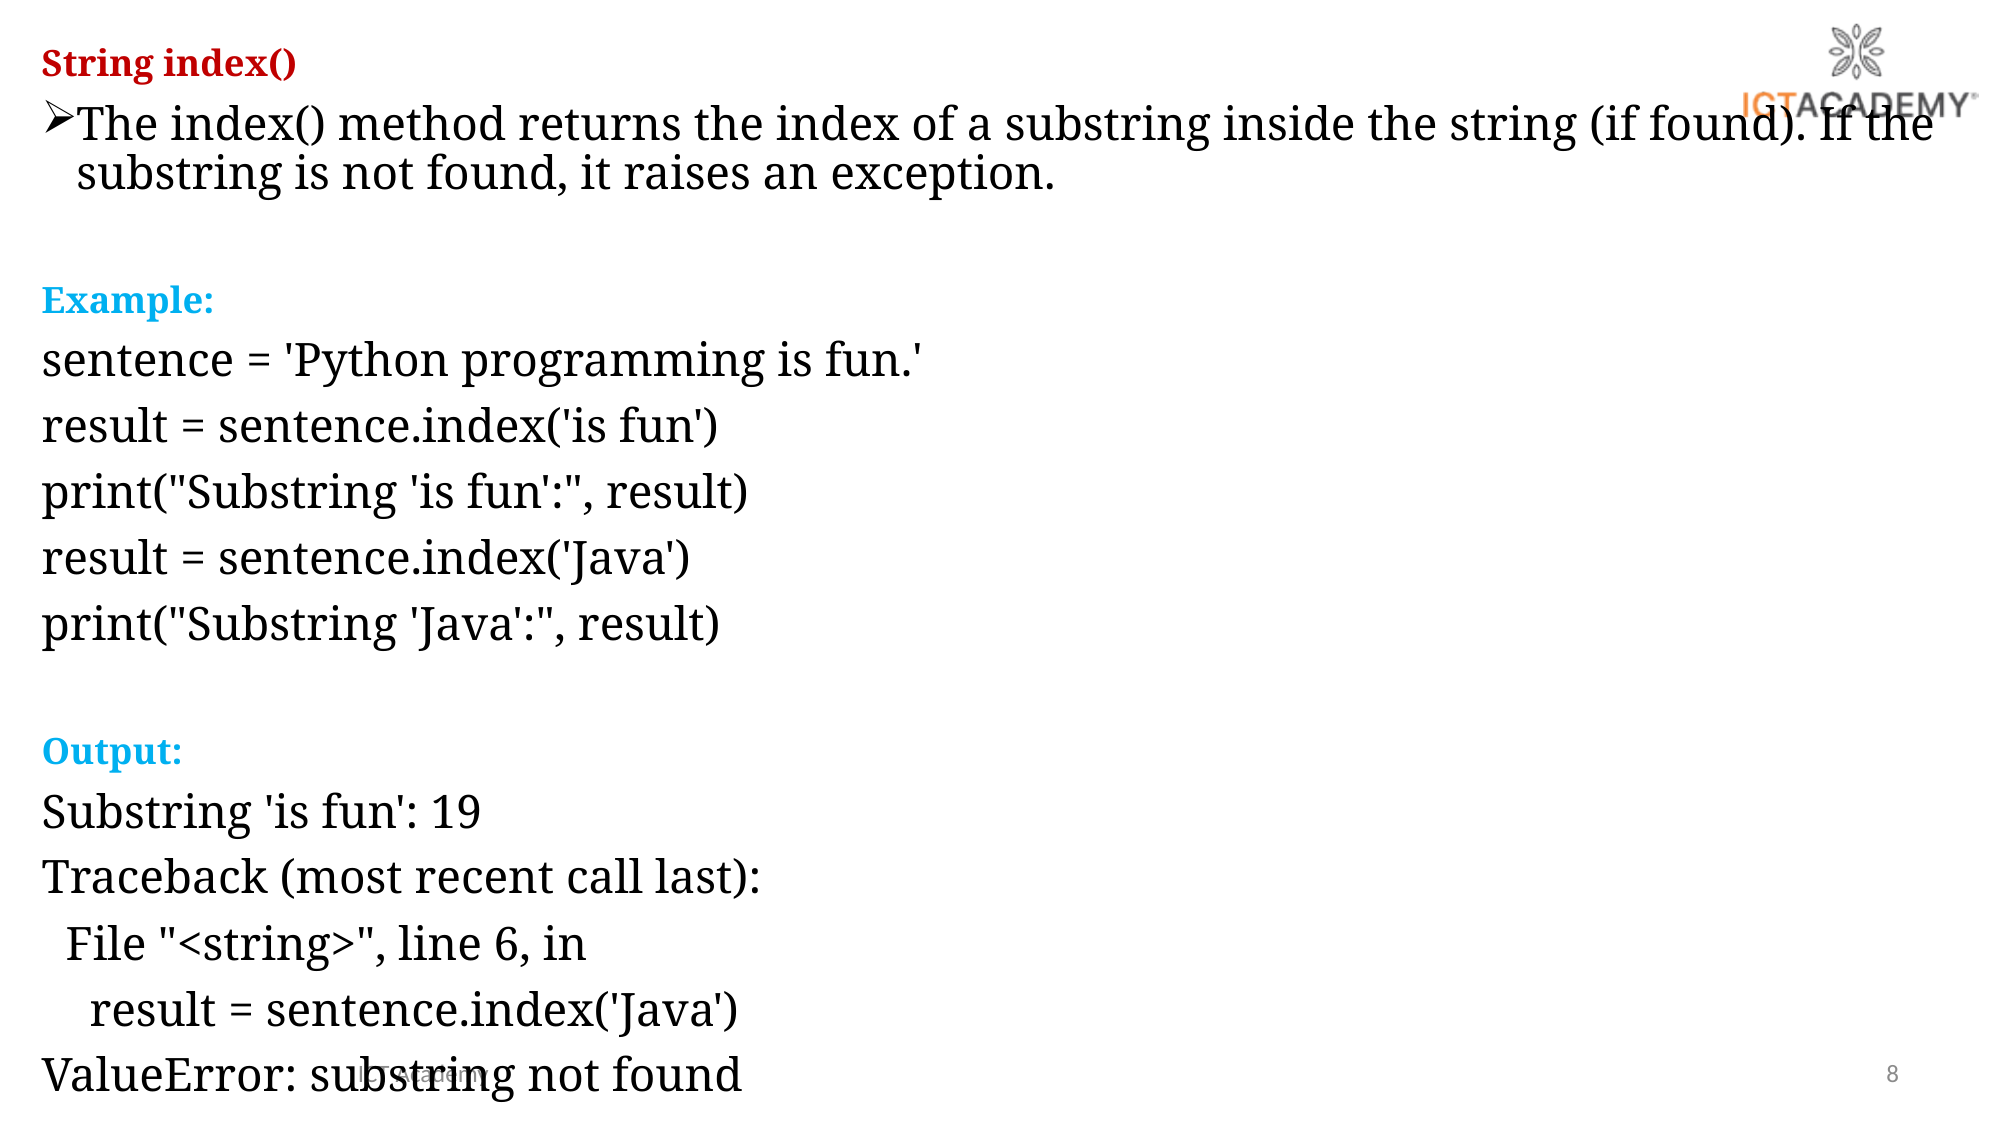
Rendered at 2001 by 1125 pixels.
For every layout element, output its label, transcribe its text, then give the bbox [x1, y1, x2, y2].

slide_number 8 [1464, 1042, 1915, 1103]
picture [1743, 22, 1979, 120]
list String index() The index() method returns the index of a substring inside the string (if found). If the substring is not found, it raises an exception. Example: sentence = 'Python programming is fun.' result = sentence.index('is fun') print("Substring 'is fun':", result) result = sentence.index('Java') print("Substring 'Java':", result) Output: Substring 'is fun': 19 Traceback (most recent call last): File "<string>", line 6, in result = sentence.index('Java') ValueError: substring not found [26, 37, 1963, 1111]
footer ICT Academy [85, 1042, 761, 1103]
